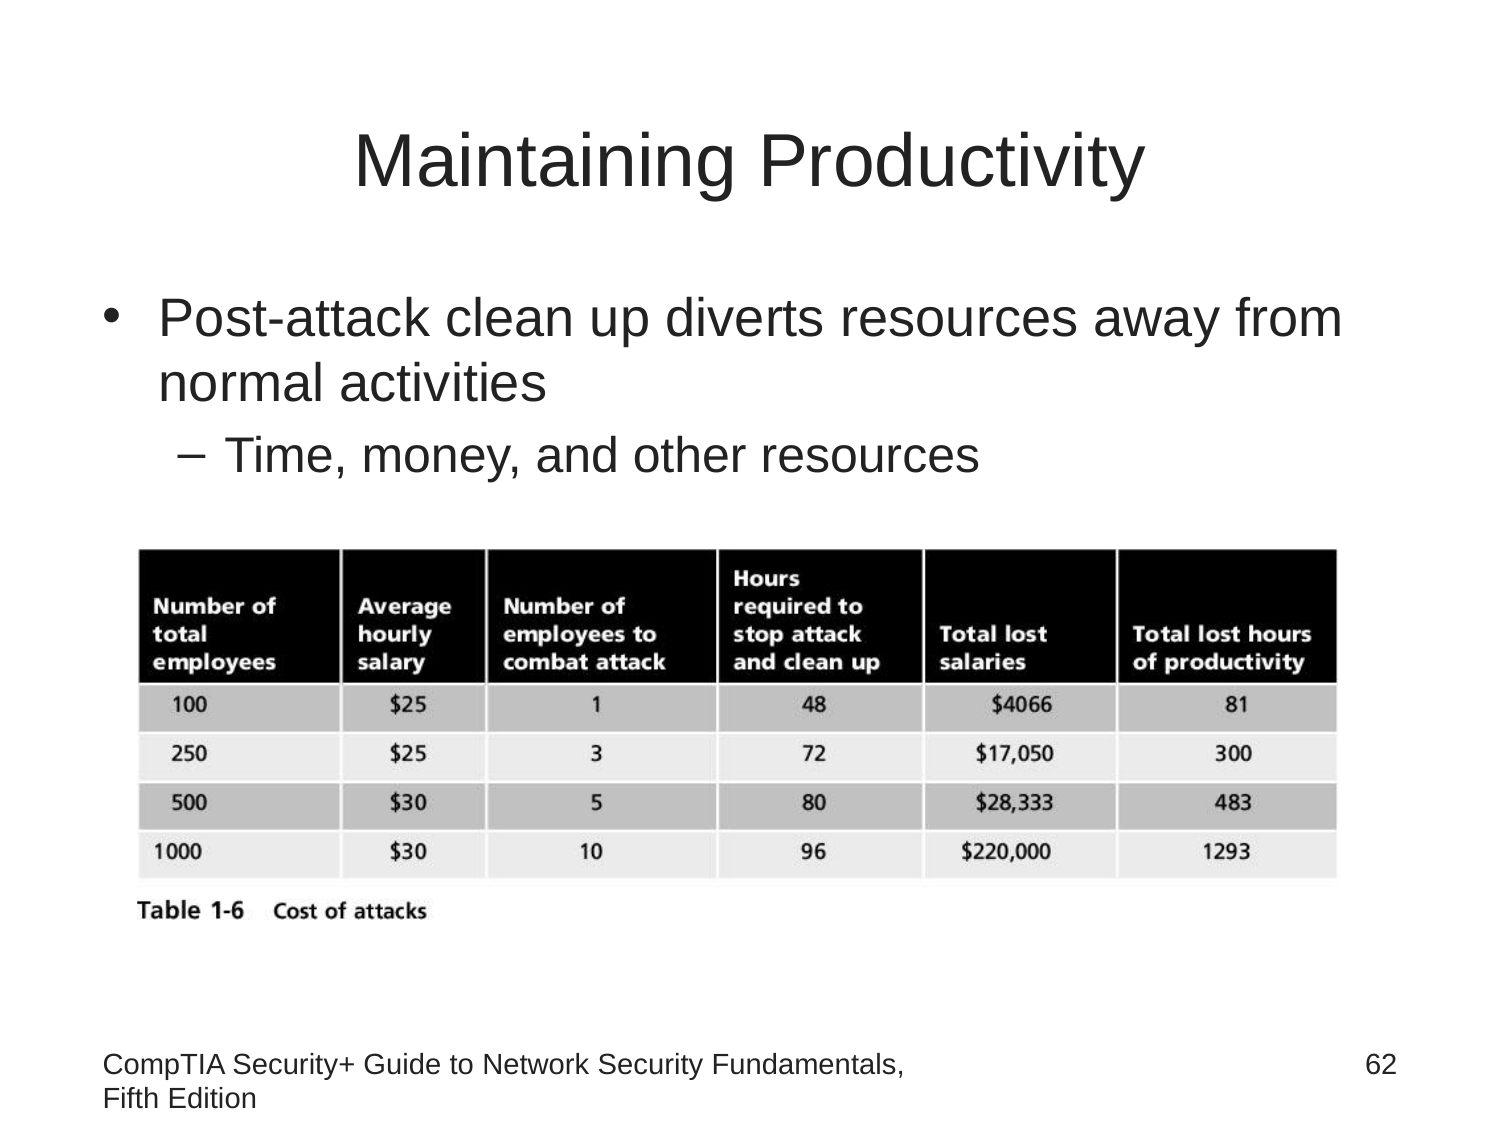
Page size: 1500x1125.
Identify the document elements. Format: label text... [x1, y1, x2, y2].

text_box CompTIA Security+ Guide to Network Security Fundamentals, Fifth Edition [87, 1037, 938, 1100]
title Maintaining Productivity [87, 62, 1413, 250]
picture [137, 549, 1338, 921]
list Post-attack clean up diverts resources away from normal activities Time, money, and other resources [87, 275, 1413, 1025]
text_box 62 [1324, 1037, 1413, 1100]
